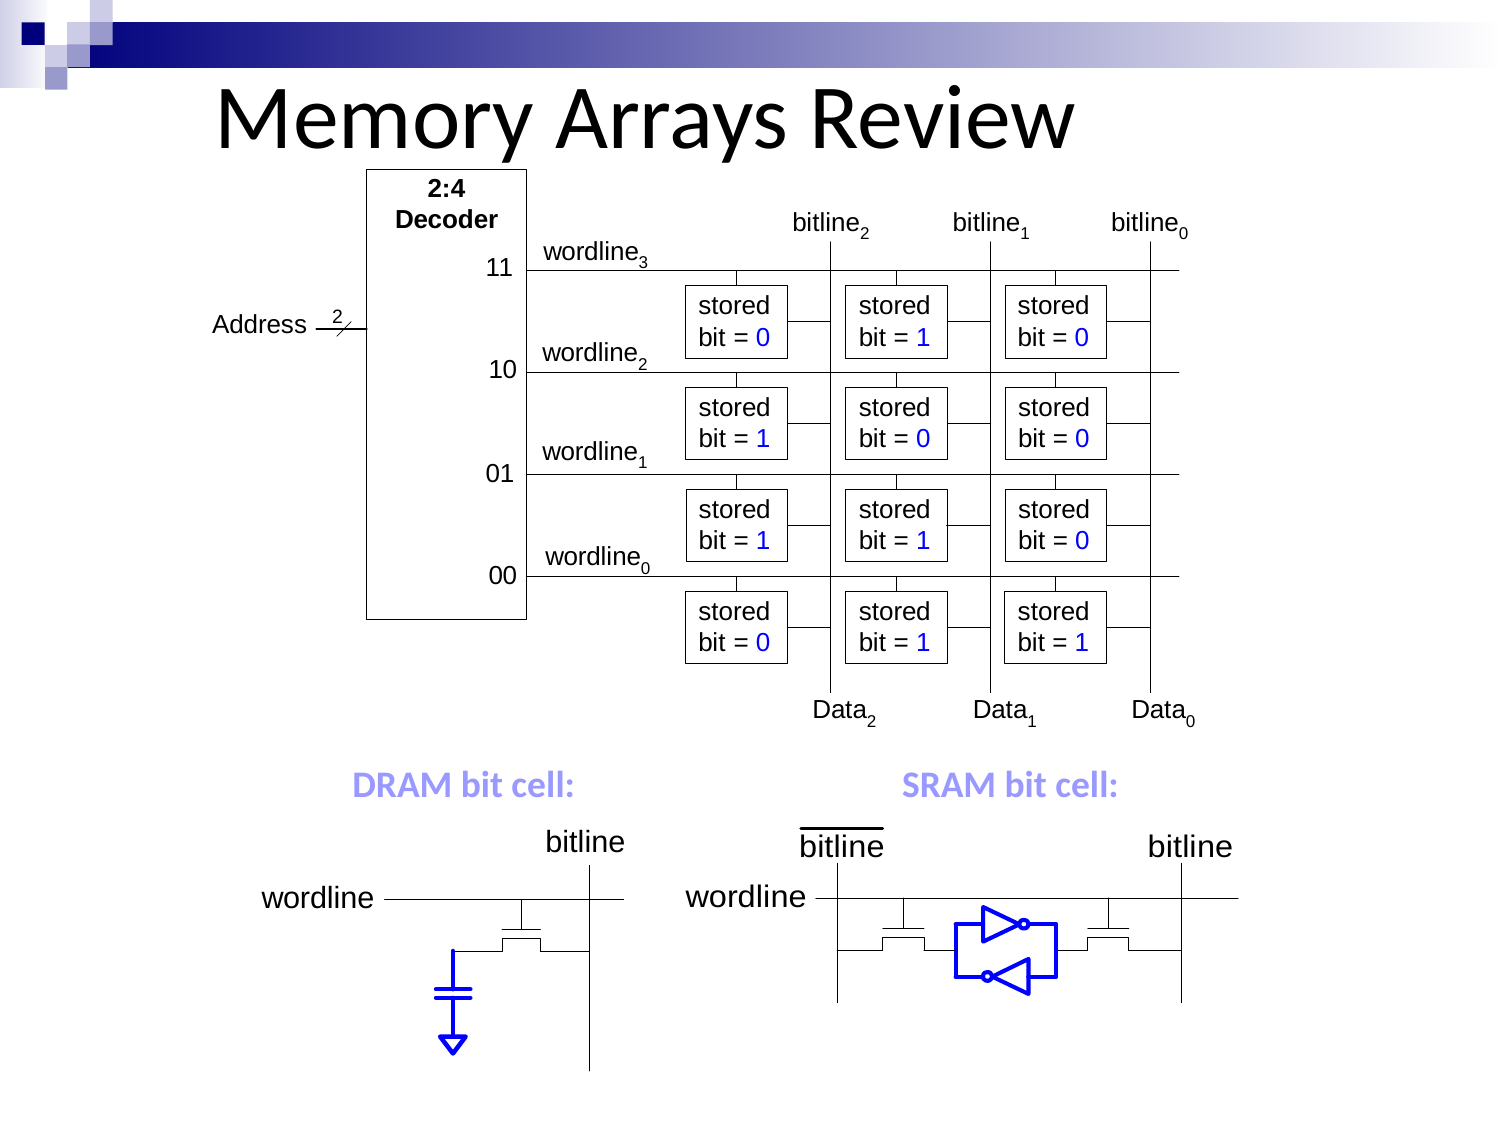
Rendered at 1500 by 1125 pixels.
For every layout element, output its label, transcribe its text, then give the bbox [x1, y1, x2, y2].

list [237, 816, 651, 1076]
text_box [87, 174, 1413, 1025]
text_box SRAM bit cell: [887, 752, 1350, 813]
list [674, 762, 1251, 1014]
text_box Memory Arrays Review [200, 49, 1500, 175]
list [199, 164, 1226, 738]
text_box DRAM bit cell: [337, 752, 800, 813]
